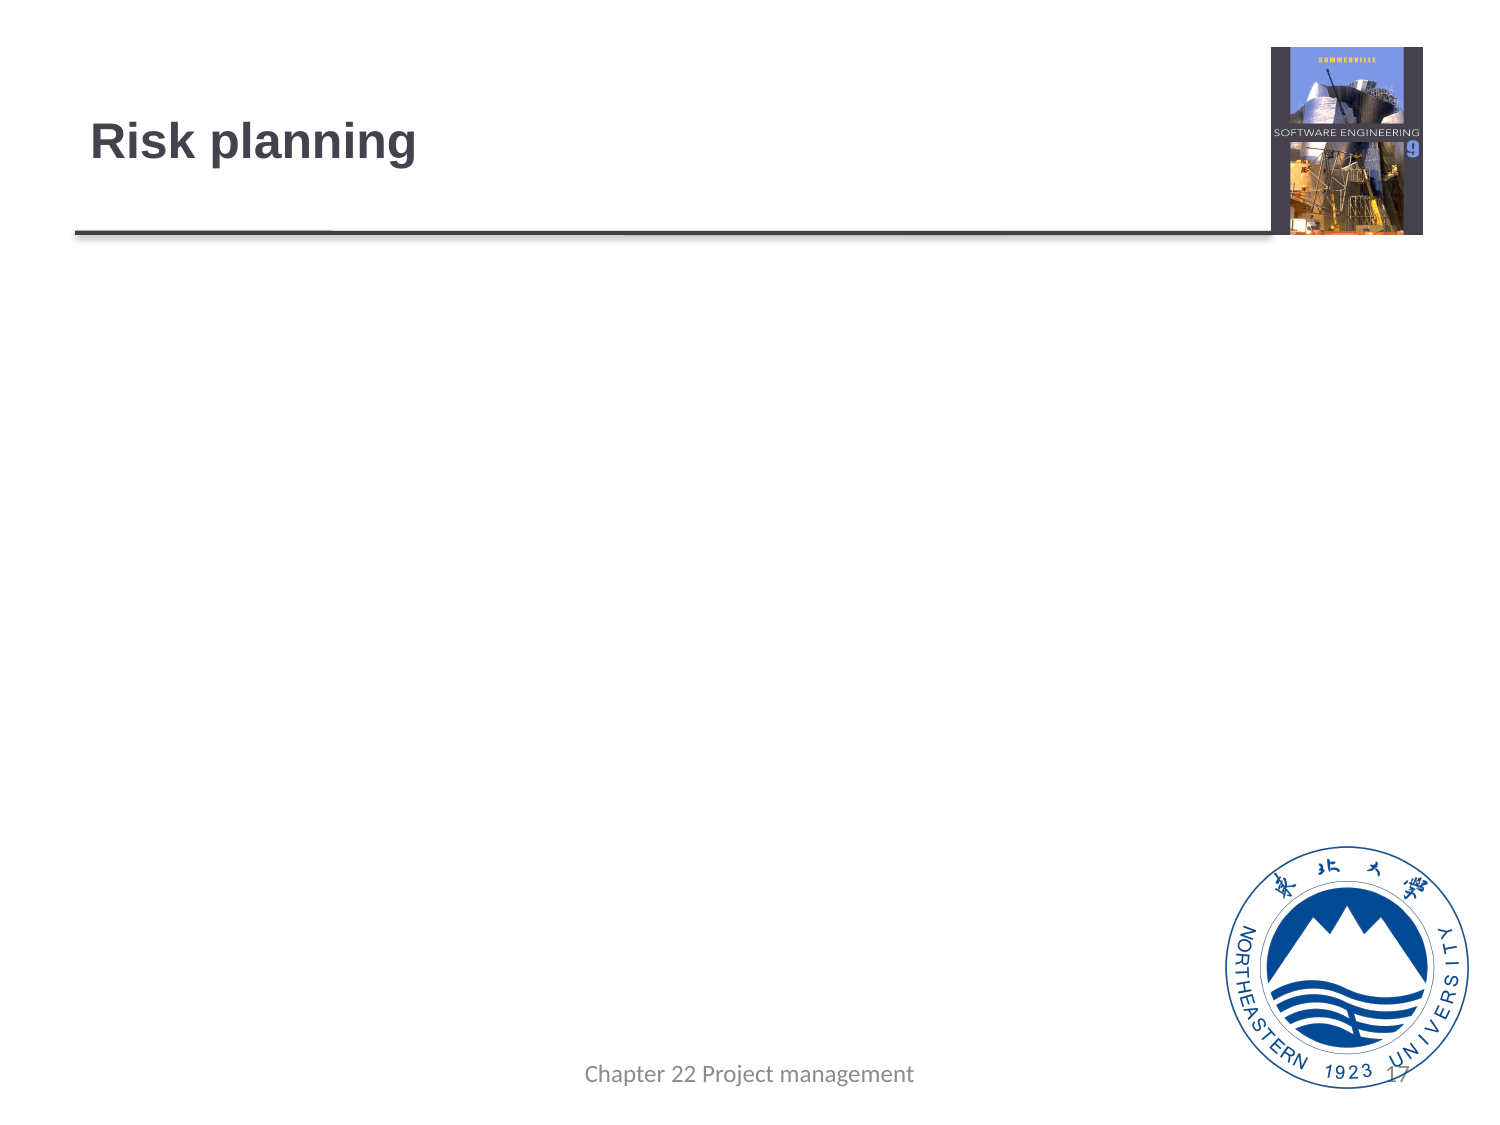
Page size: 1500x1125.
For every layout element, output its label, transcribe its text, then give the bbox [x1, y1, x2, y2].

picture [1272, 47, 1423, 235]
picture [1225, 846, 1469, 1089]
title Risk planning [74, 44, 1272, 233]
slide_number 17 [1074, 1042, 1425, 1103]
footer Chapter 22 Project management [512, 1042, 988, 1103]
